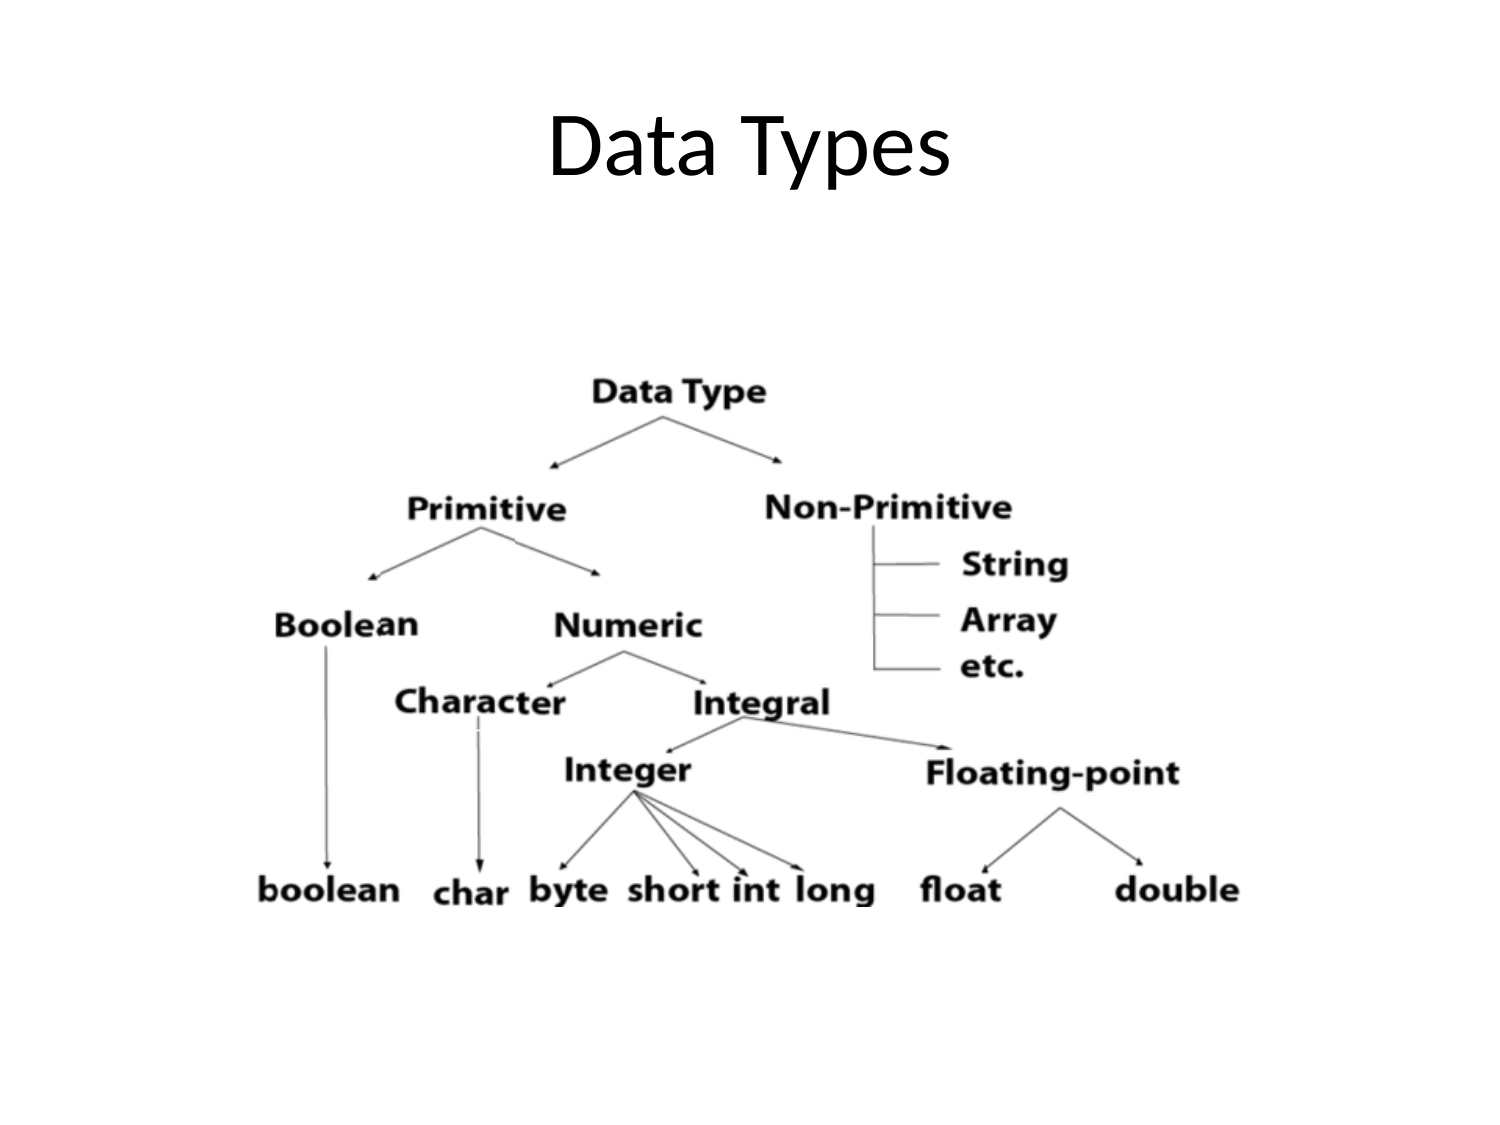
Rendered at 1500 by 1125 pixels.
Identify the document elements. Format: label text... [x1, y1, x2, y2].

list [236, 360, 1263, 907]
title Data Types [75, 45, 1425, 233]
